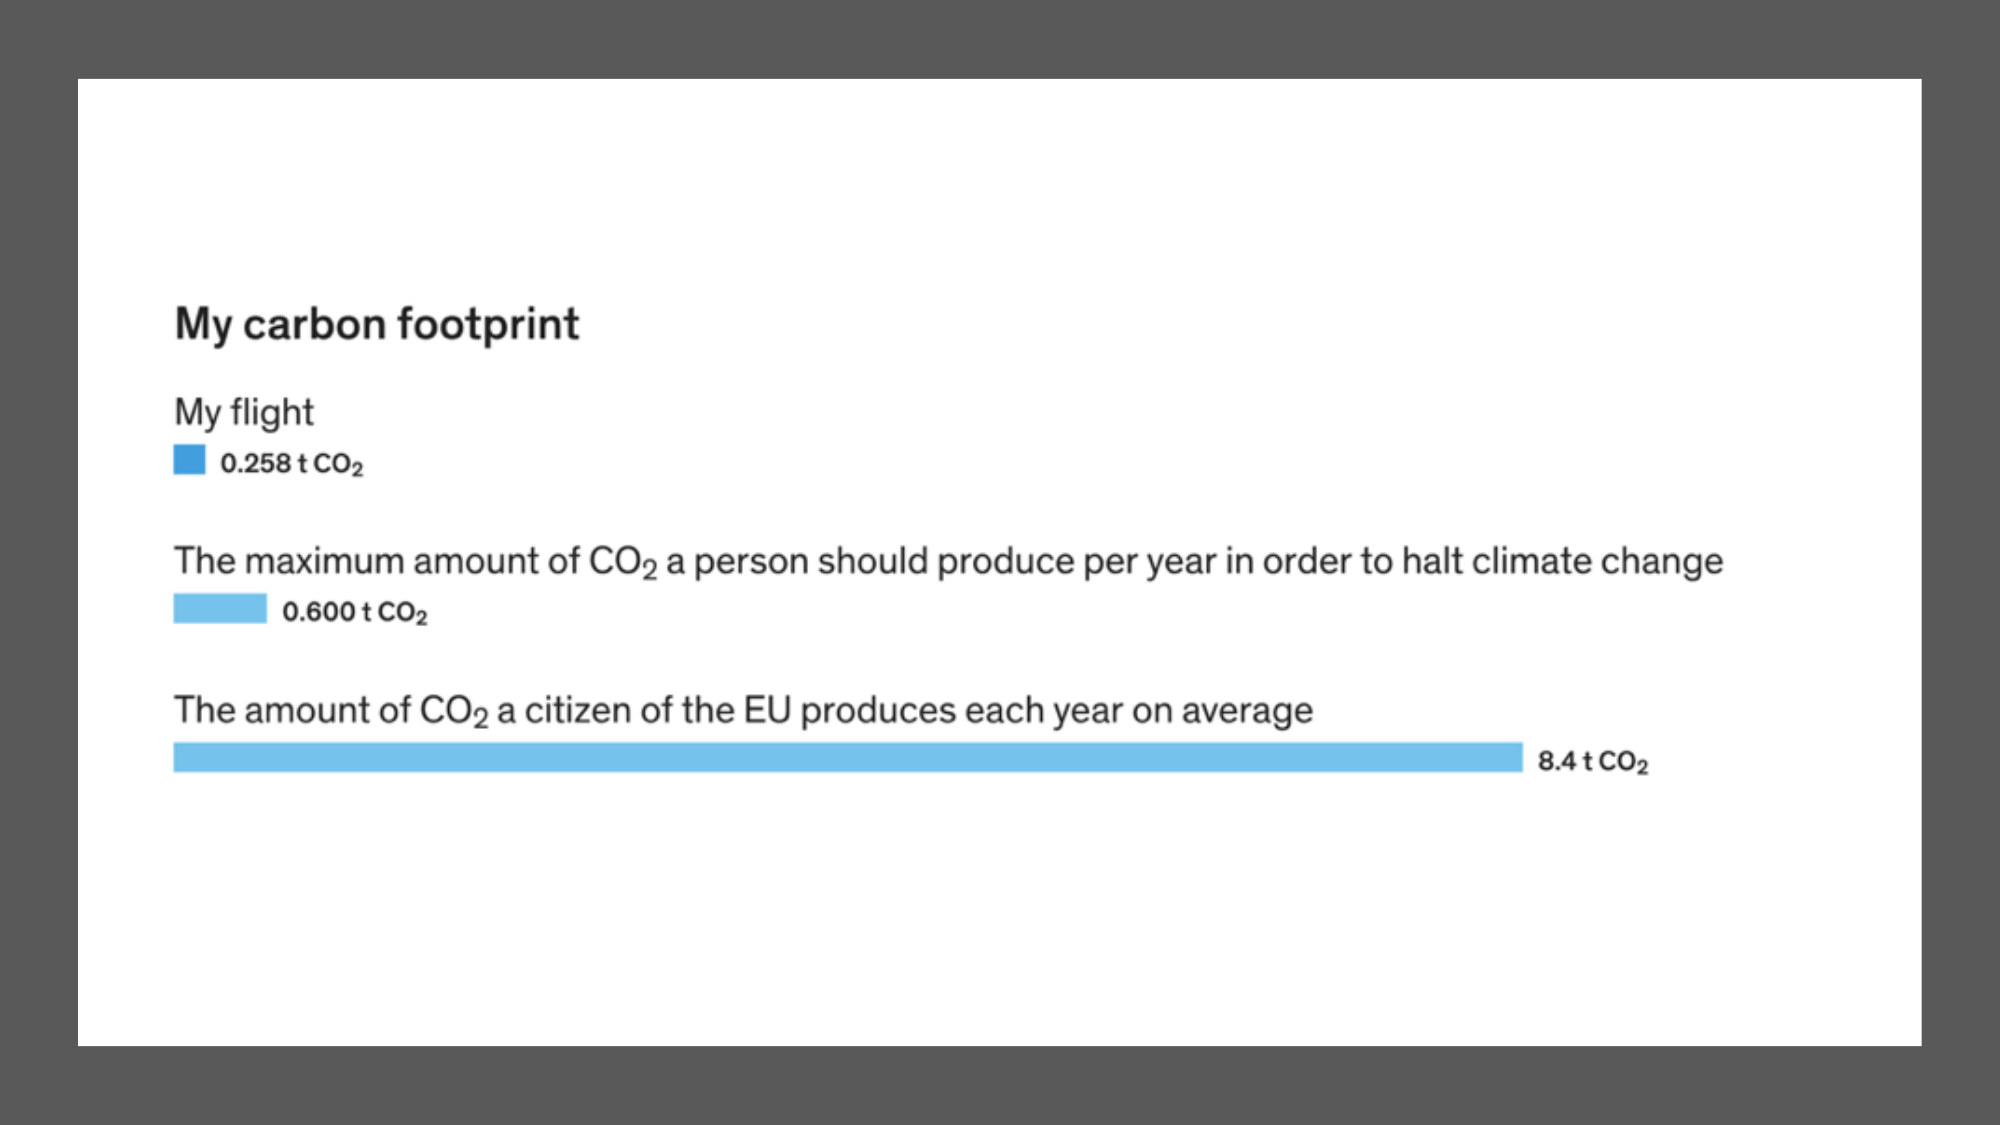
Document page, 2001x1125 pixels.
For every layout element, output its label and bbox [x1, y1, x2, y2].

text_box [0, 0, 2000, 1125]
text_box [77, 78, 1923, 1047]
list [105, 269, 1895, 856]
